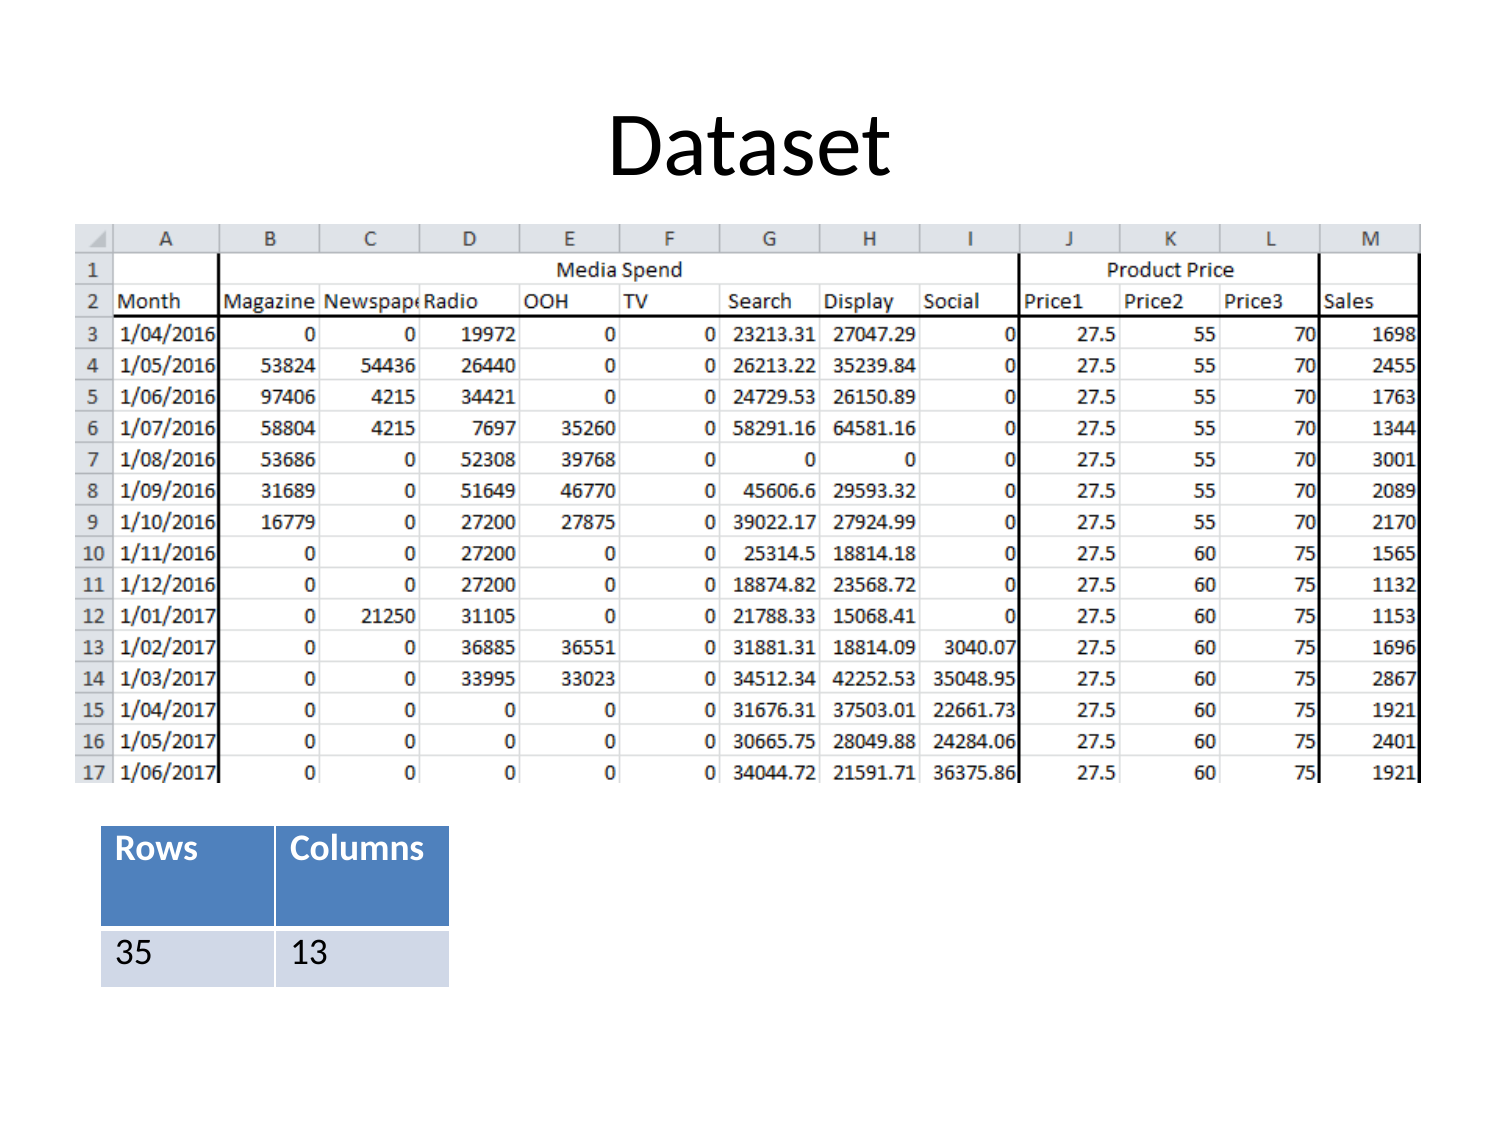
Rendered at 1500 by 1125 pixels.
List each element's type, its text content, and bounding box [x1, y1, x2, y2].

table_header Rows [101, 826, 274, 926]
table_cell 13 [276, 931, 449, 987]
table_cell 35 [101, 931, 274, 987]
table_header Columns [276, 826, 449, 926]
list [74, 224, 1421, 783]
title Dataset [75, 45, 1425, 233]
